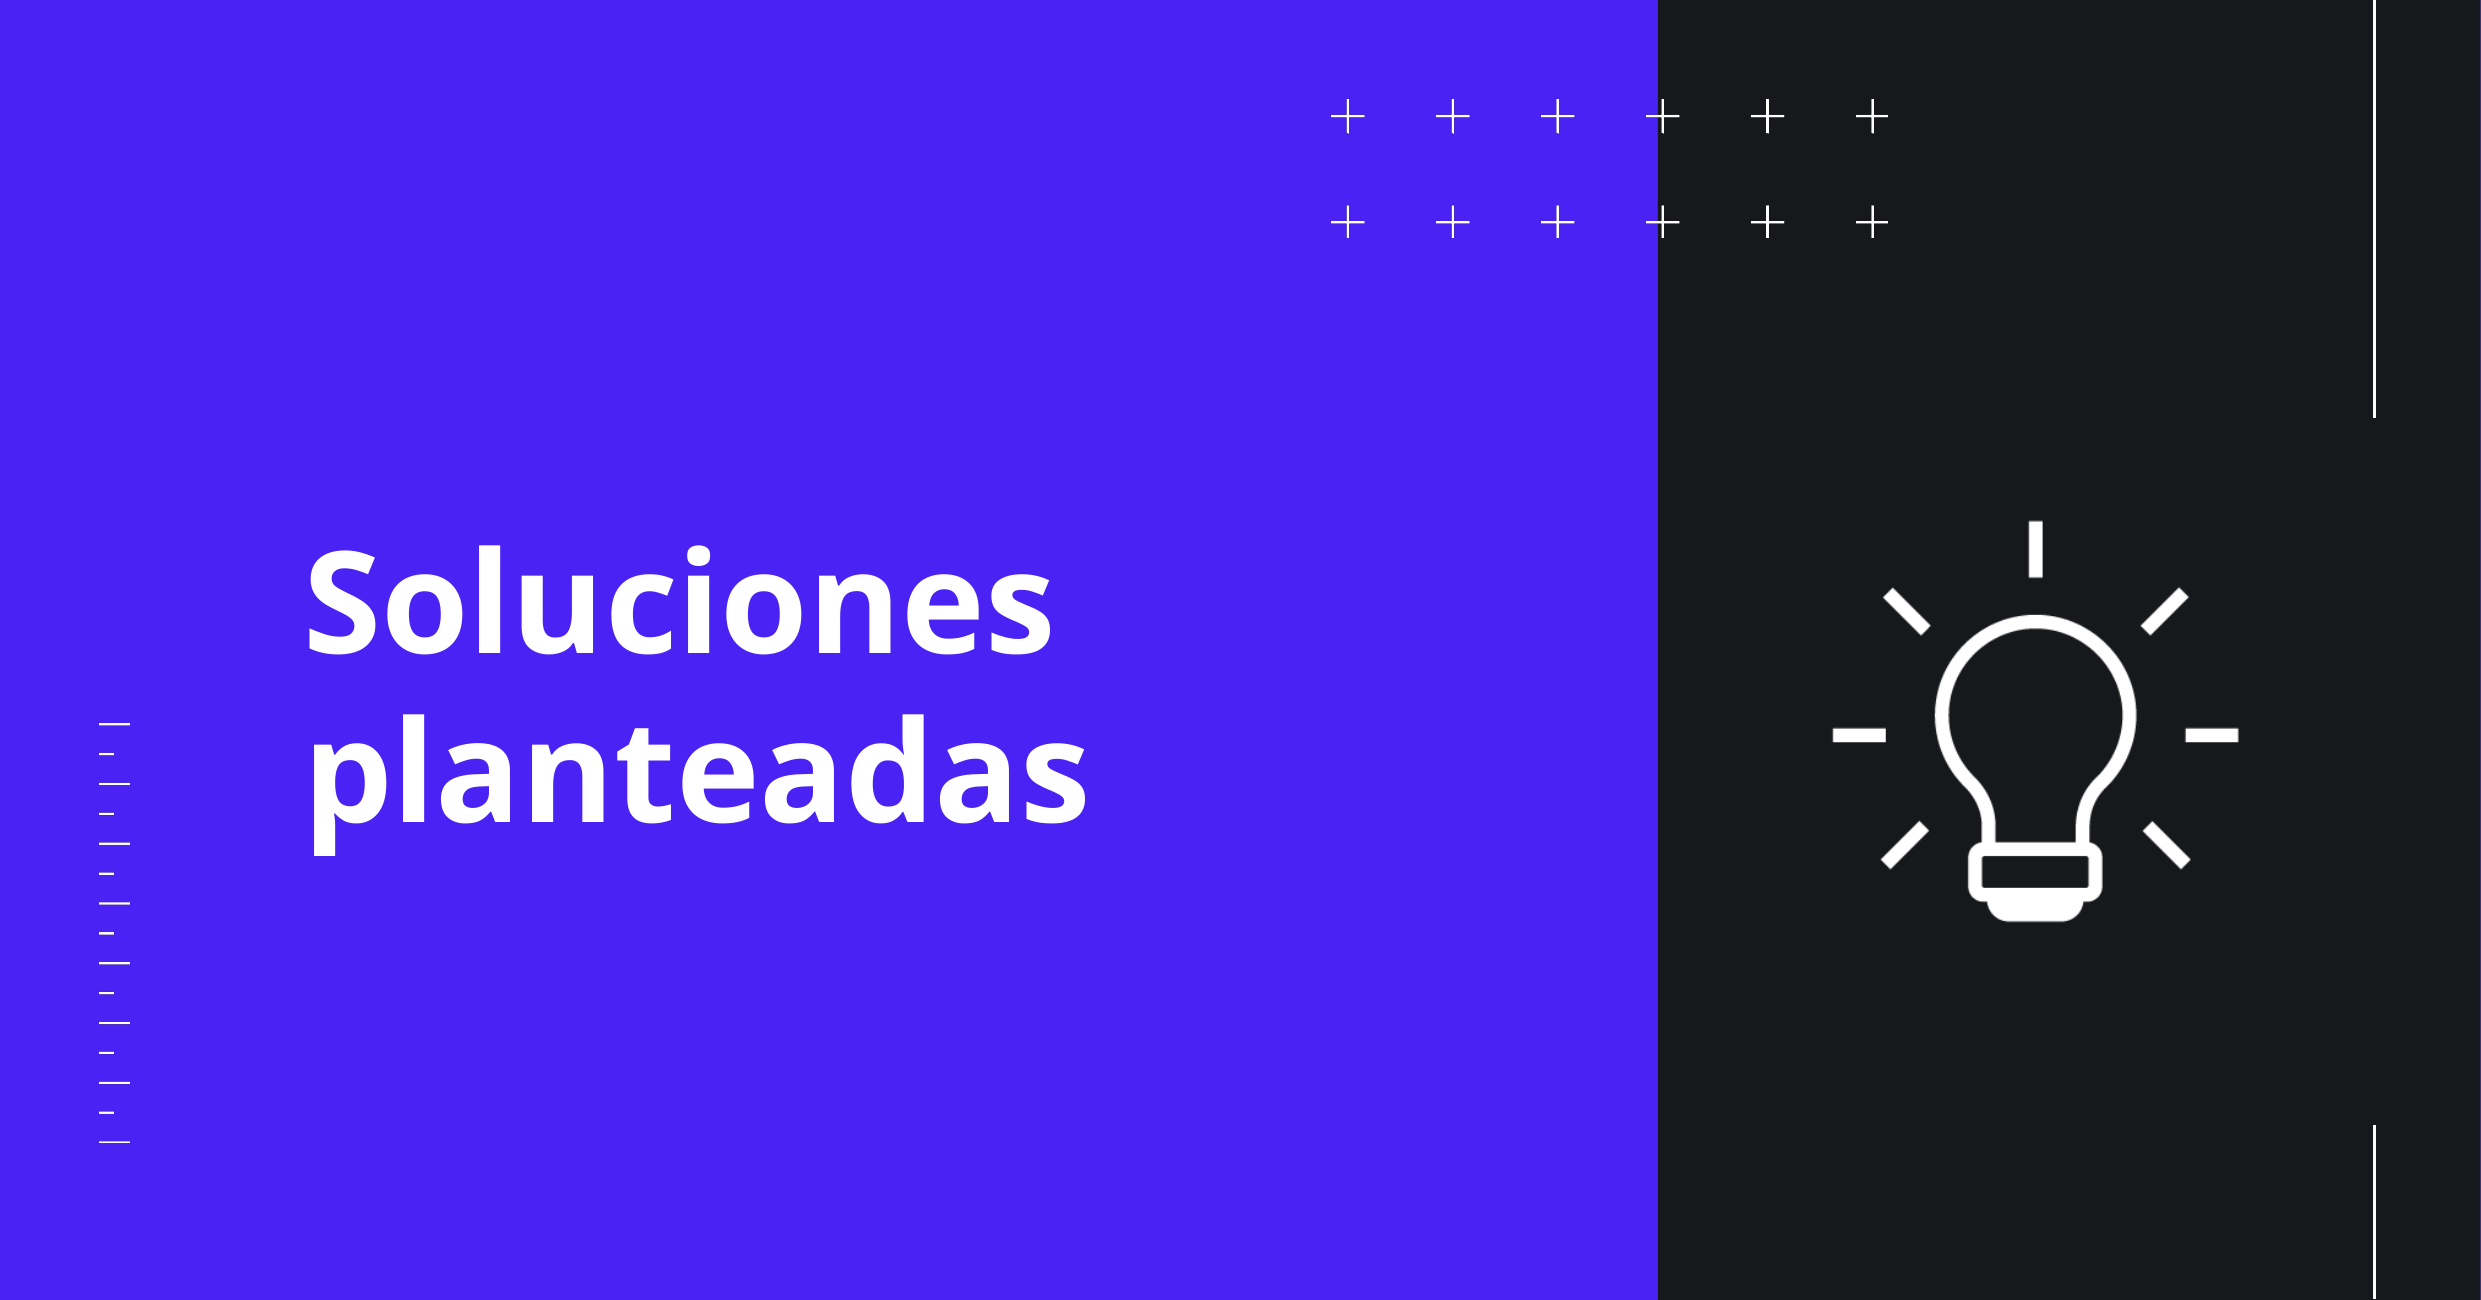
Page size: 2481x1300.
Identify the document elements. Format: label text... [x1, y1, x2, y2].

text_box [1657, 0, 2481, 1300]
picture [1788, 473, 2284, 970]
text_box Soluciones planteadas [278, 392, 1463, 971]
picture [1331, 99, 1888, 239]
picture [99, 723, 130, 1143]
